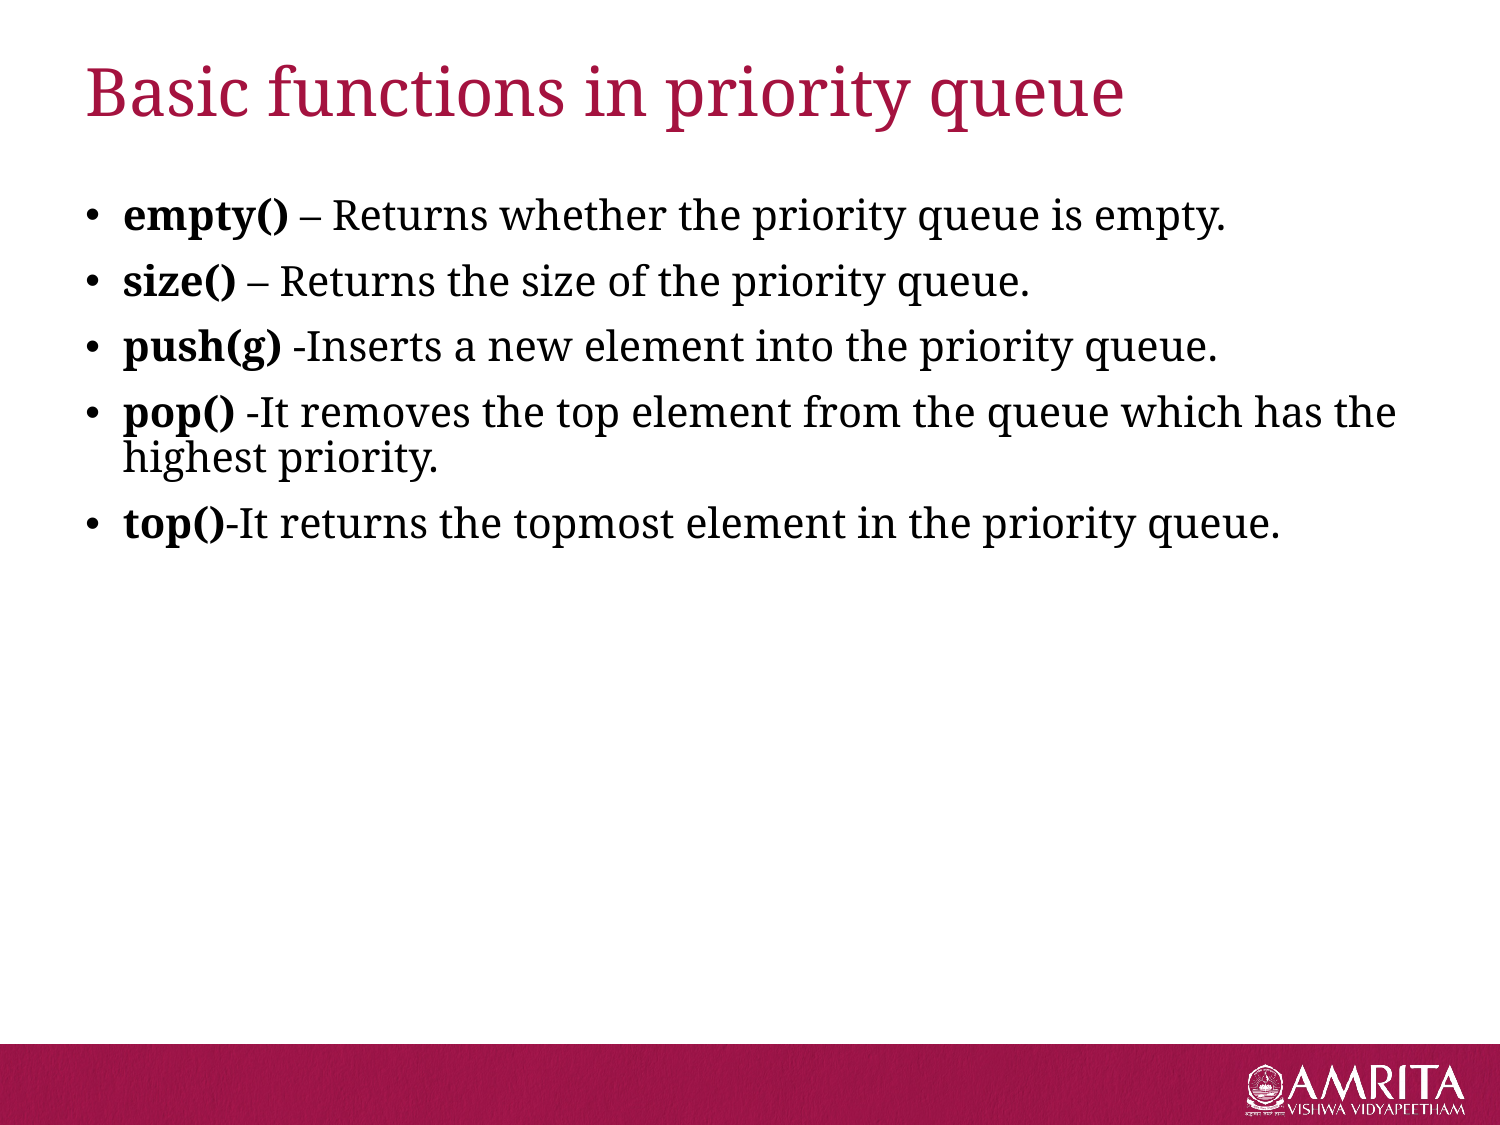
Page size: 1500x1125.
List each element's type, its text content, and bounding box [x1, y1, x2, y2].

list empty() – Returns whether the priority queue is empty. size() – Returns the size of the priority queue. push(g) -Inserts a new element into the priority queue. pop() -It removes the top element from the queue which has the highest priority. top()-It returns the topmost element in the priority queue. [70, 186, 1450, 992]
title Basic functions in priority queue [70, 57, 1450, 134]
picture [0, 1044, 1500, 1125]
